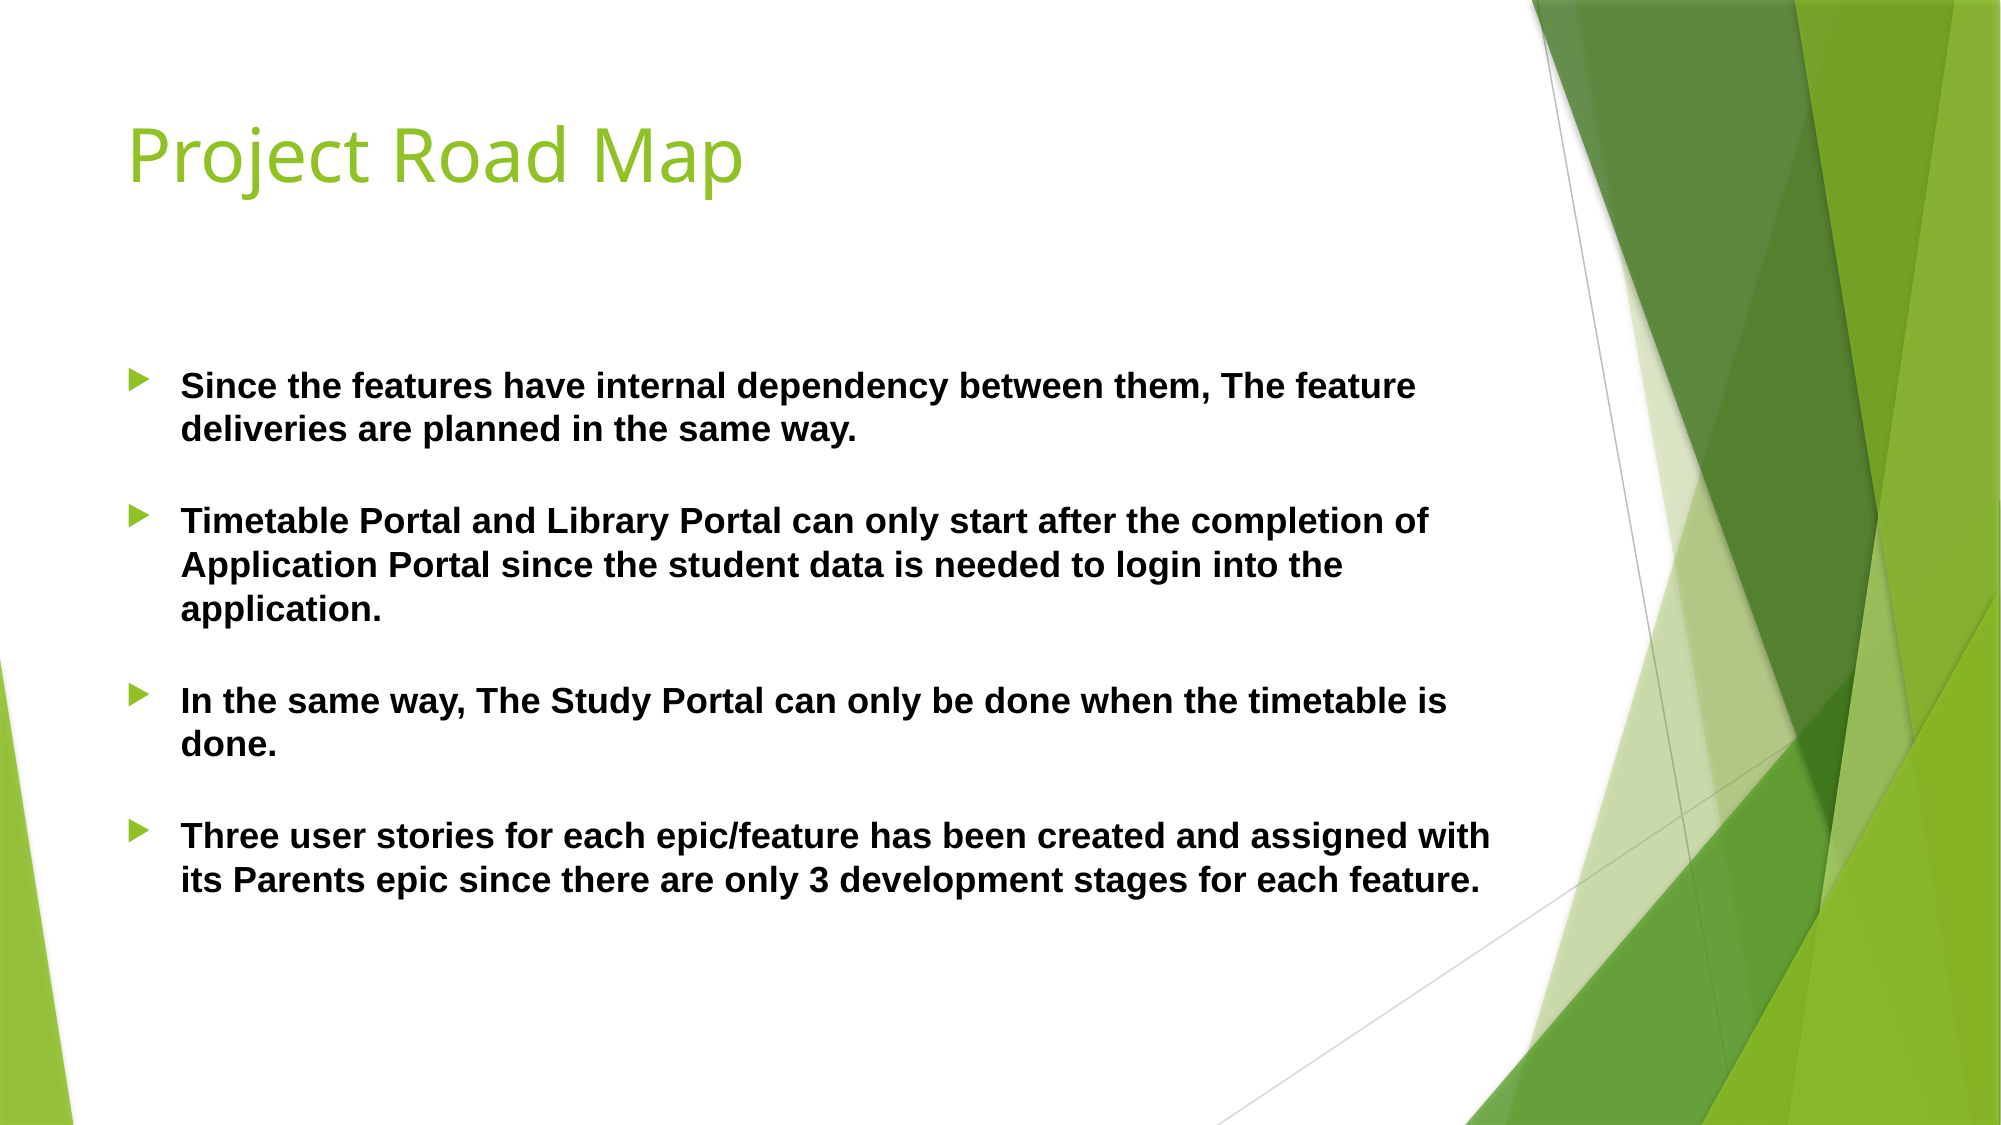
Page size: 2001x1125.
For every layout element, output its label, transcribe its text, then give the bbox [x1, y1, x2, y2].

title Project Road Map [111, 99, 1522, 317]
list Since the features have internal dependency between them, The feature deliveries are planned in the same way. Timetable Portal and Library Portal can only start after the completion of Application Portal since the student data is needed to login into the application. In the same way, The Study Portal can only be done when the timetable is done. Three user stories for each epic/feature has been created and assigned with its Parents epic since there are only 3 development stages for each feature. [111, 354, 1522, 992]
